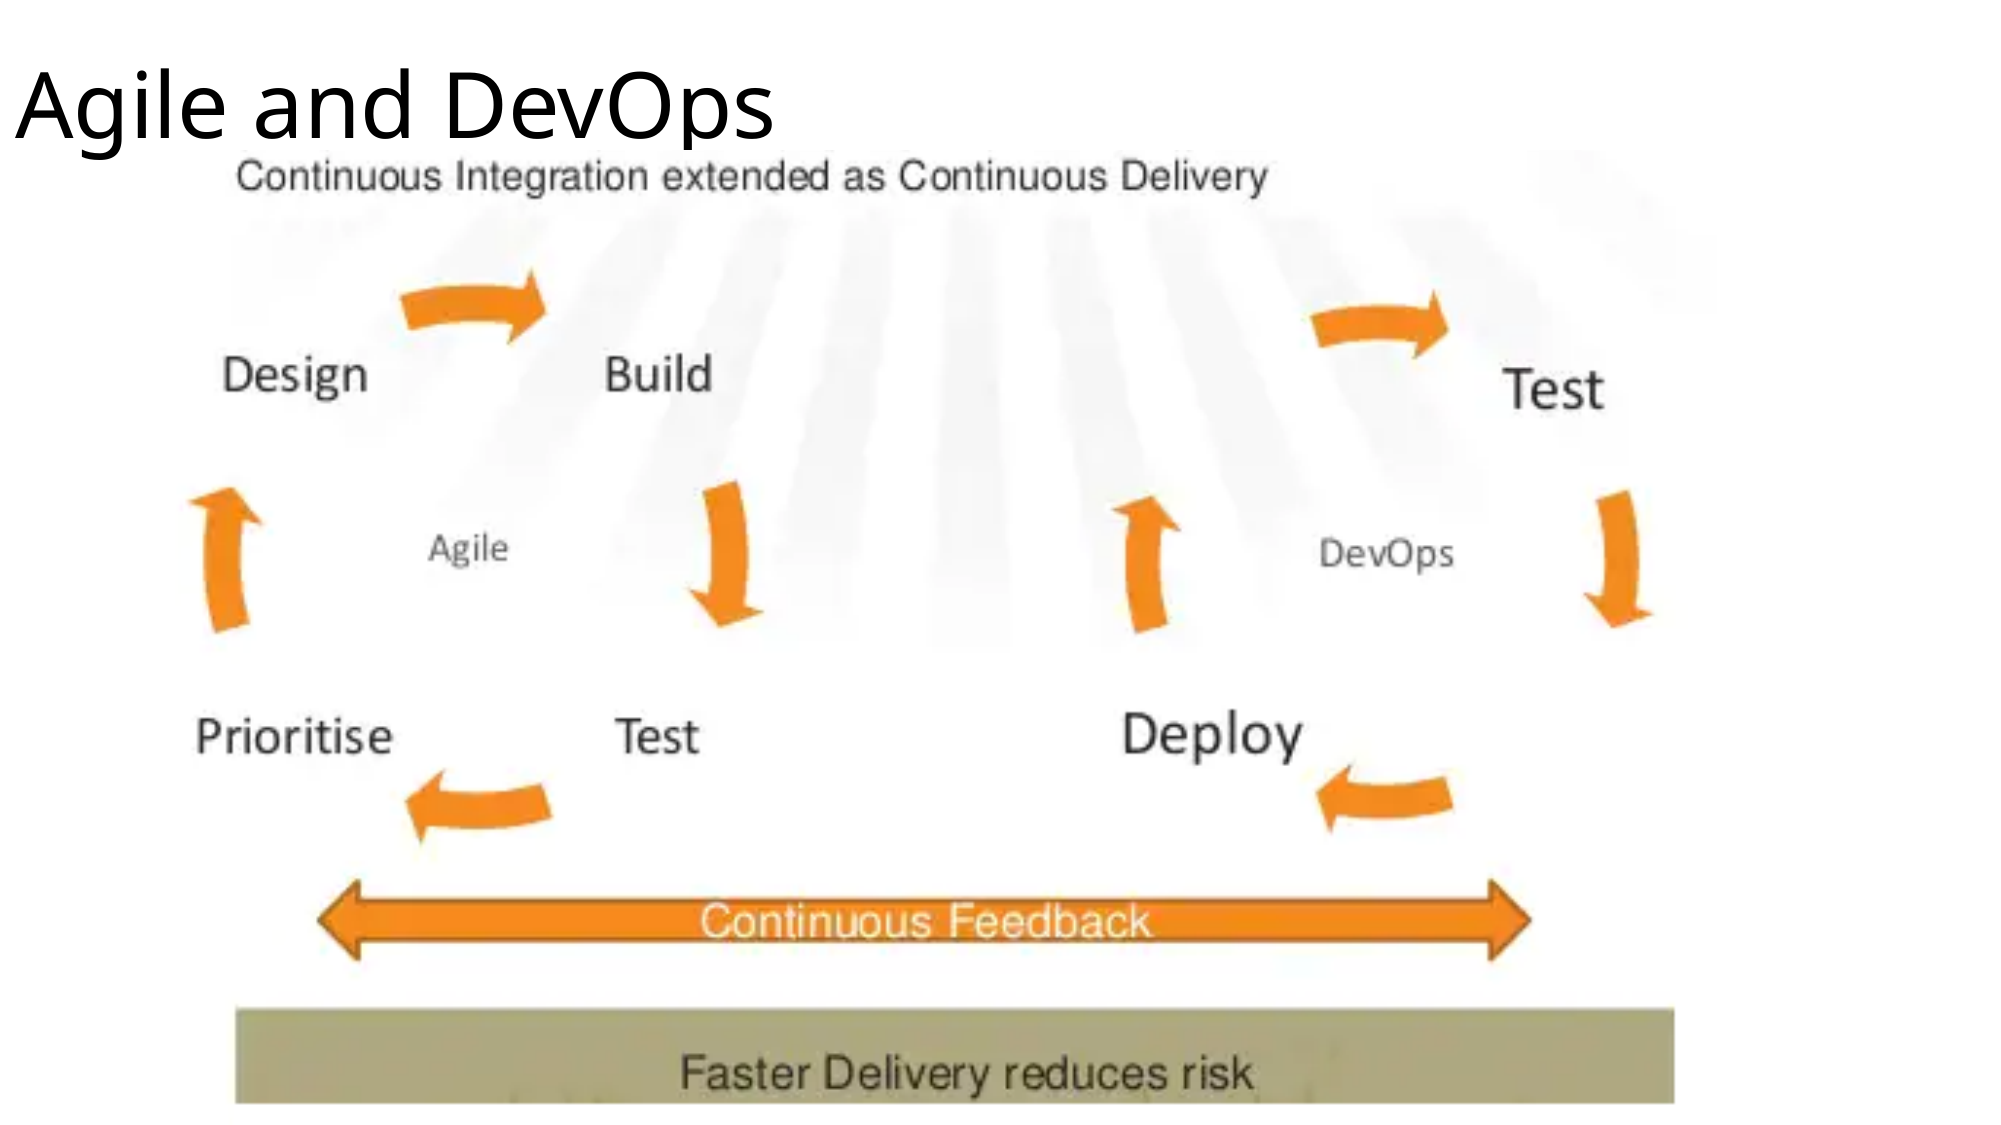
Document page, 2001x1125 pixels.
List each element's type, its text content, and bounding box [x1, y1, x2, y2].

title Agile and DevOps [0, 0, 1725, 218]
picture [175, 150, 1725, 1125]
